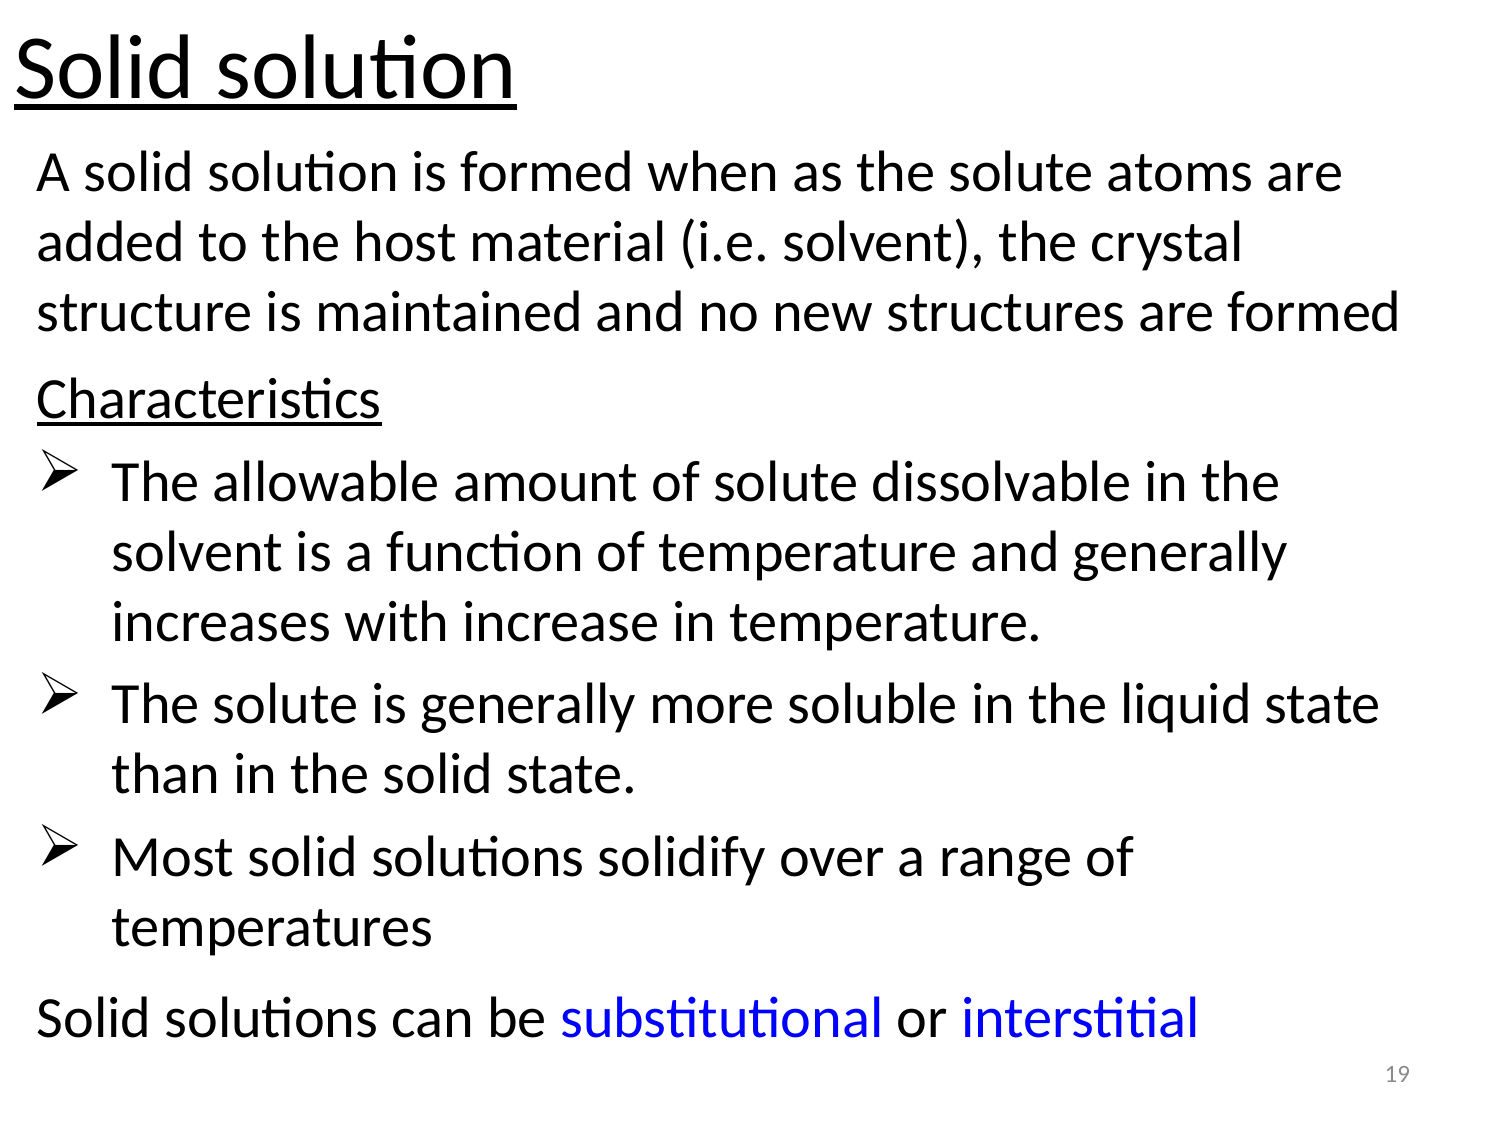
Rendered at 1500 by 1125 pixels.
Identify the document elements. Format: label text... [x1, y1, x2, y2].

slide_number 19 [1074, 1057, 1425, 1103]
text_box Solid solutions can be substitutional or interstitial [22, 971, 1473, 1057]
text_box A solid solution is formed when as the solute atoms are added to the host material (i.e. solvent), the crystal structure is maintained and no new structures are formed [22, 125, 1473, 351]
text_box Solid solution [0, 0, 1275, 153]
text_box Characteristics The allowable amount of solute dissolvable in the solvent is a function of temperature and generally increases with increase in temperature. The solute is generally more soluble in the liquid state than in the solid state. Most solid solutions solidify over a range of temperatures [22, 352, 1473, 966]
